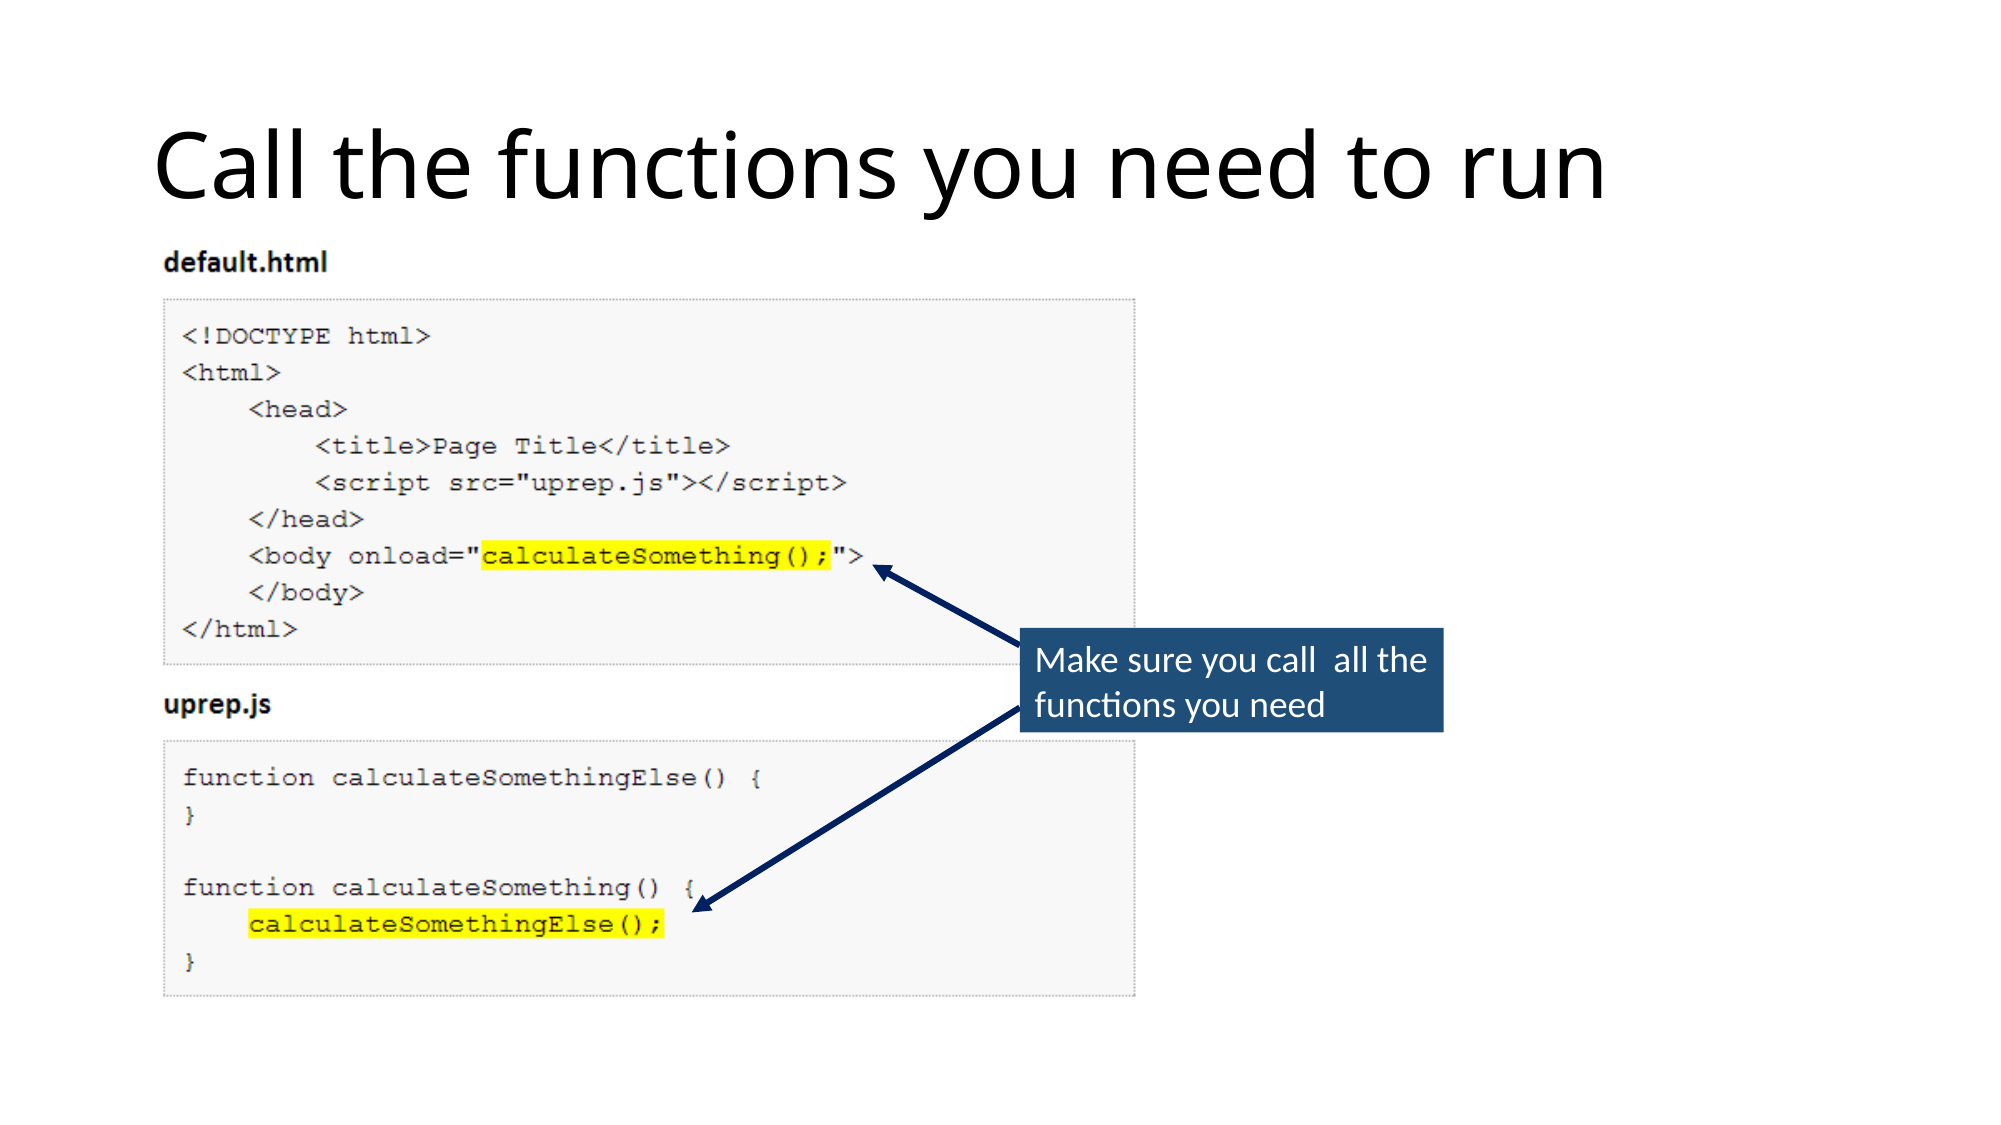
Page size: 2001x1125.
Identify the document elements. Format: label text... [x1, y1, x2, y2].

text_box Make sure you call all the functions you need [1169, 627, 1444, 733]
picture [137, 229, 1169, 1022]
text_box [691, 707, 1020, 913]
title Call the functions you need to run [137, 59, 1863, 278]
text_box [872, 564, 1020, 646]
